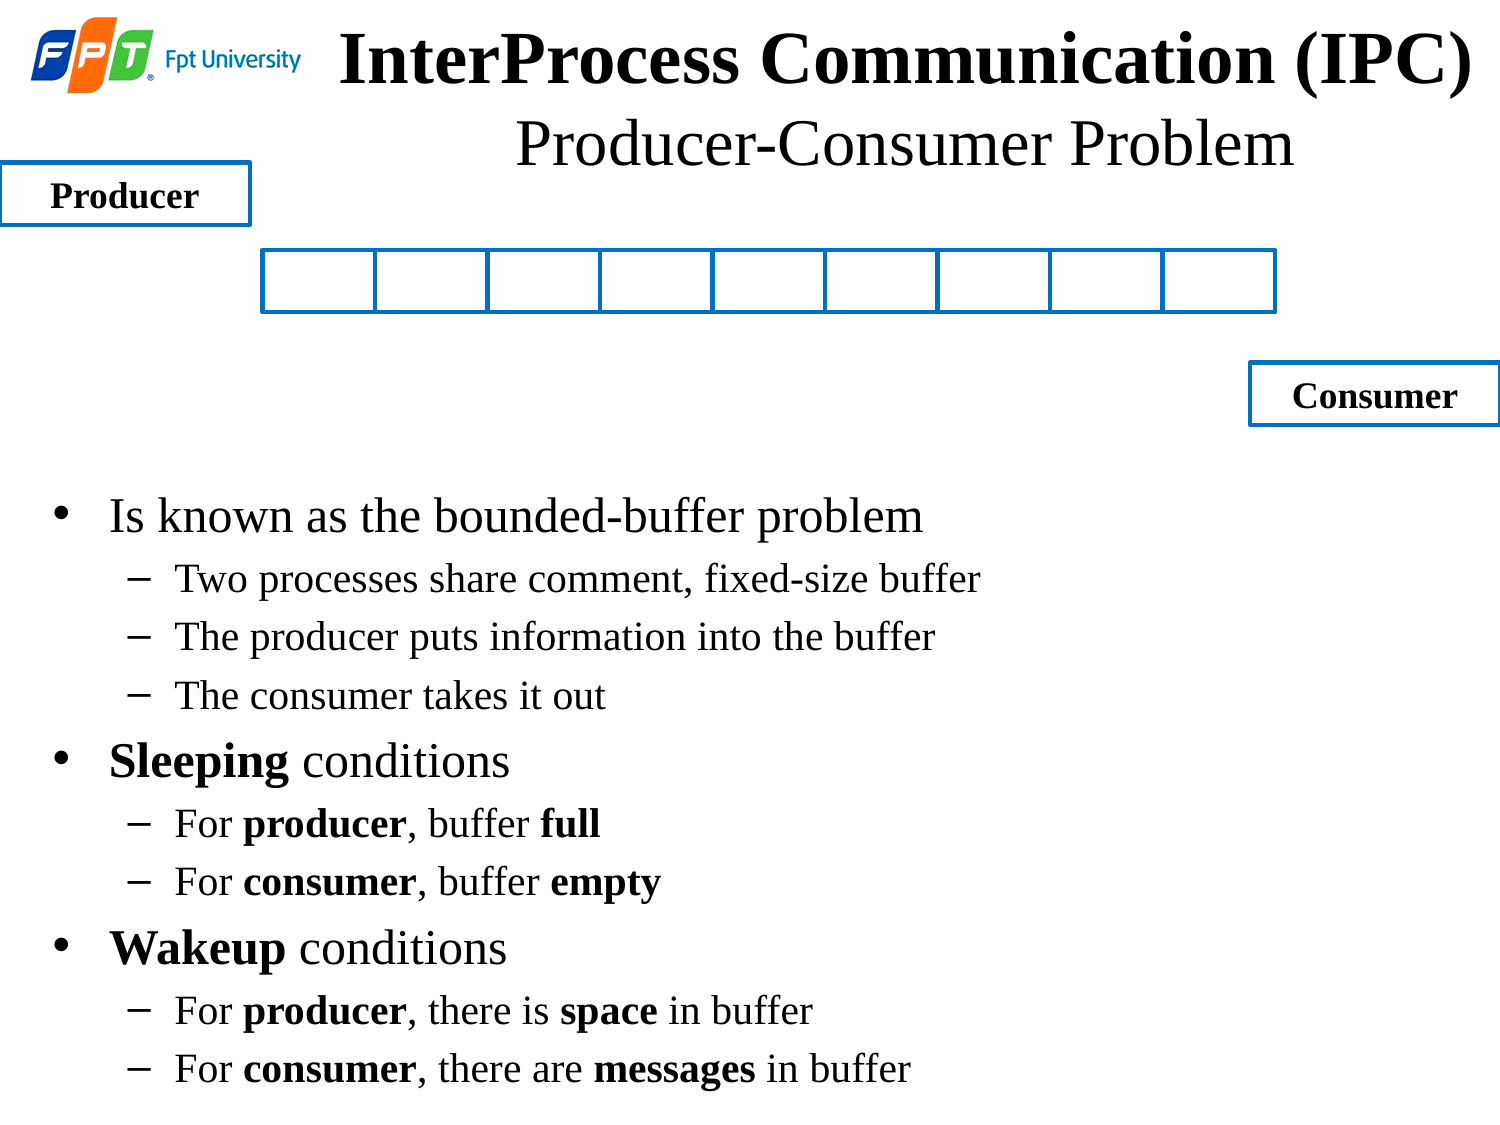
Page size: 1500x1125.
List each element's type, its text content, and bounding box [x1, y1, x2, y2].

title InterProcess Communication (IPC) Producer-Consumer Problem [312, 0, 1500, 188]
text_box Producer [0, 160, 252, 227]
text_box Consumer [1248, 360, 1500, 427]
list Is known as the bounded-buffer problem Two processes share comment, fixed-size buffer The producer puts information into the buffer The consumer takes it out Sleeping conditions For producer, buffer full For consumer, buffer empty Wakeup conditions For producer, there is space in buffer For consumer, there are messages in buffer [37, 474, 1500, 1125]
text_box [262, 249, 1276, 313]
picture [0, 0, 312, 122]
